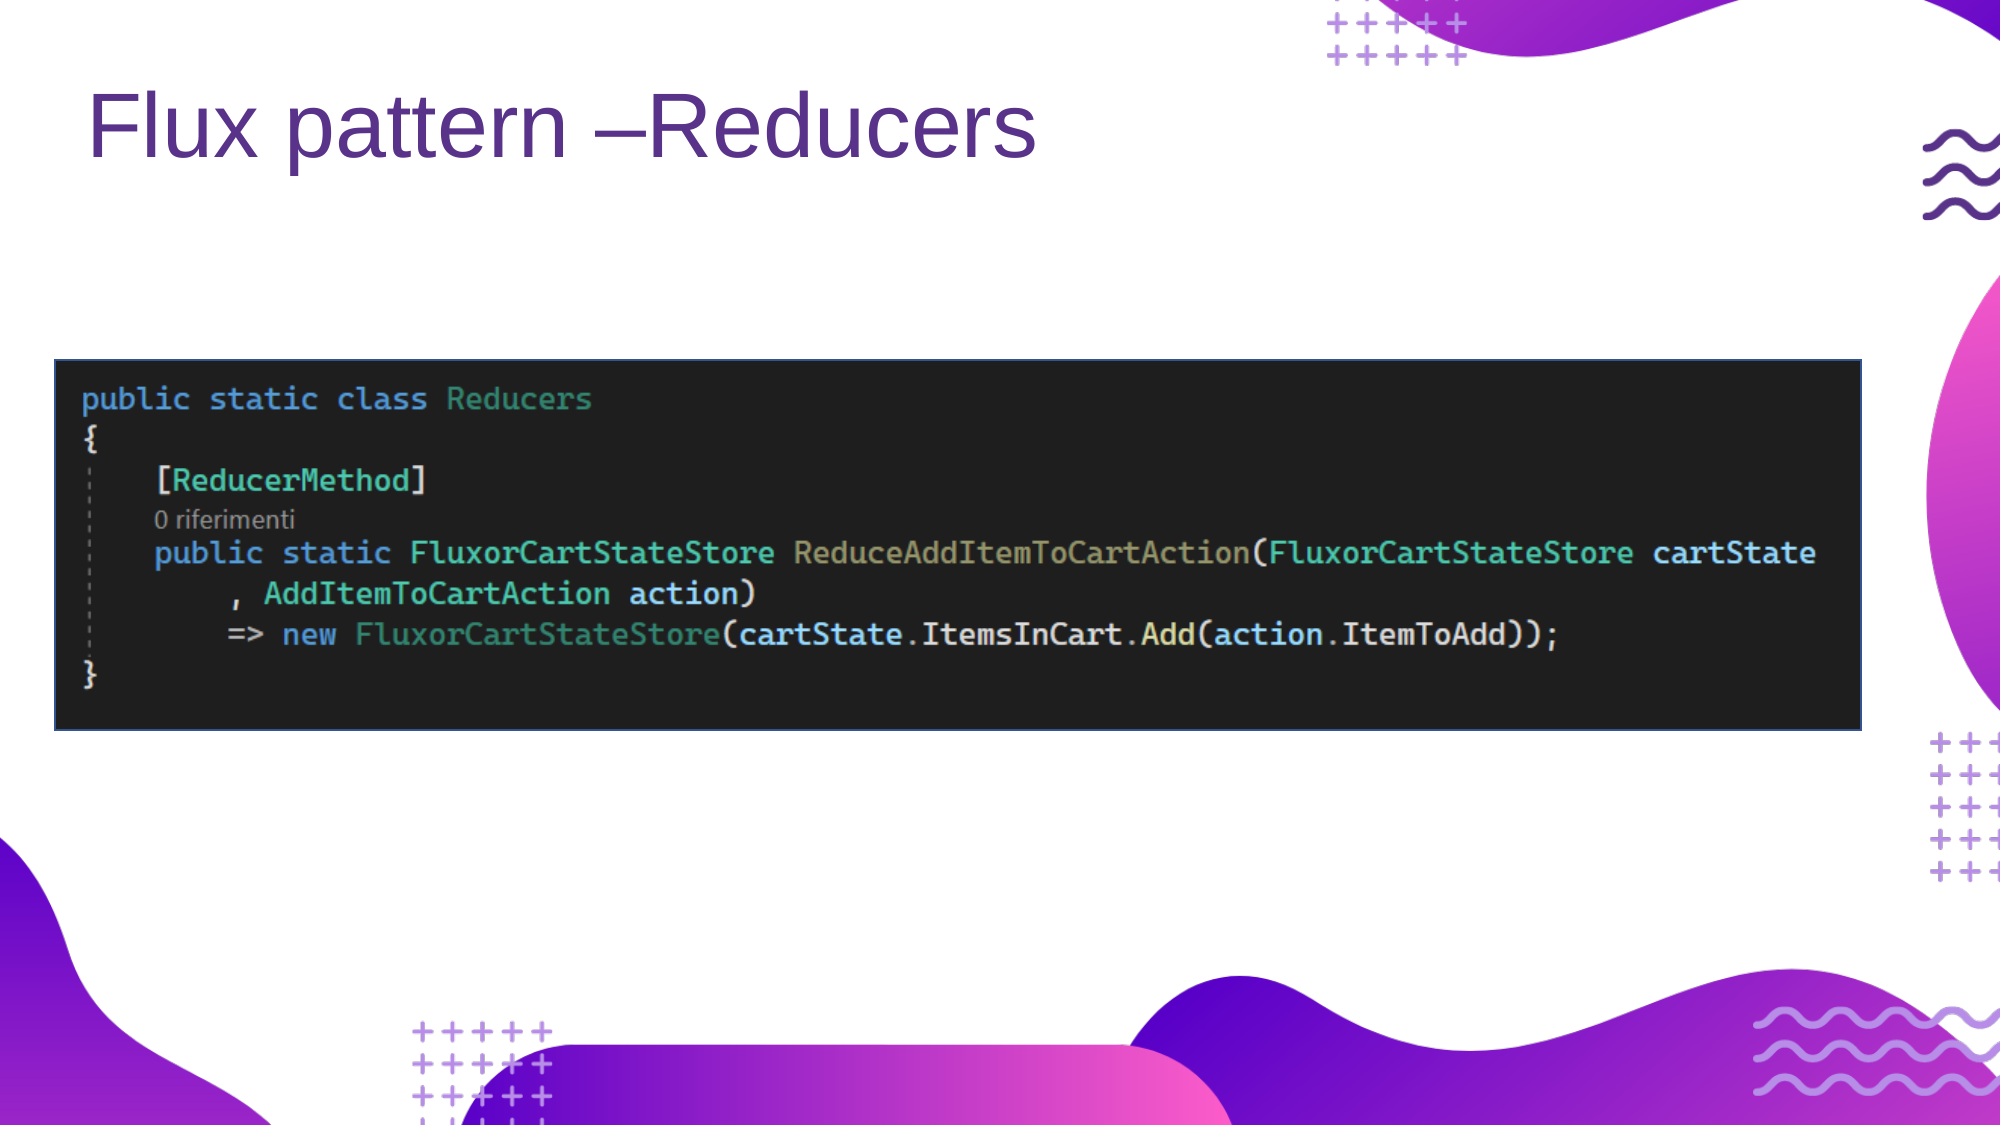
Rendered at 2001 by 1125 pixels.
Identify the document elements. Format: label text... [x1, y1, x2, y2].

text_box [54, 359, 1862, 731]
picture [0, 0, 2000, 1125]
title Flux pattern –Reducers [70, 47, 1911, 209]
